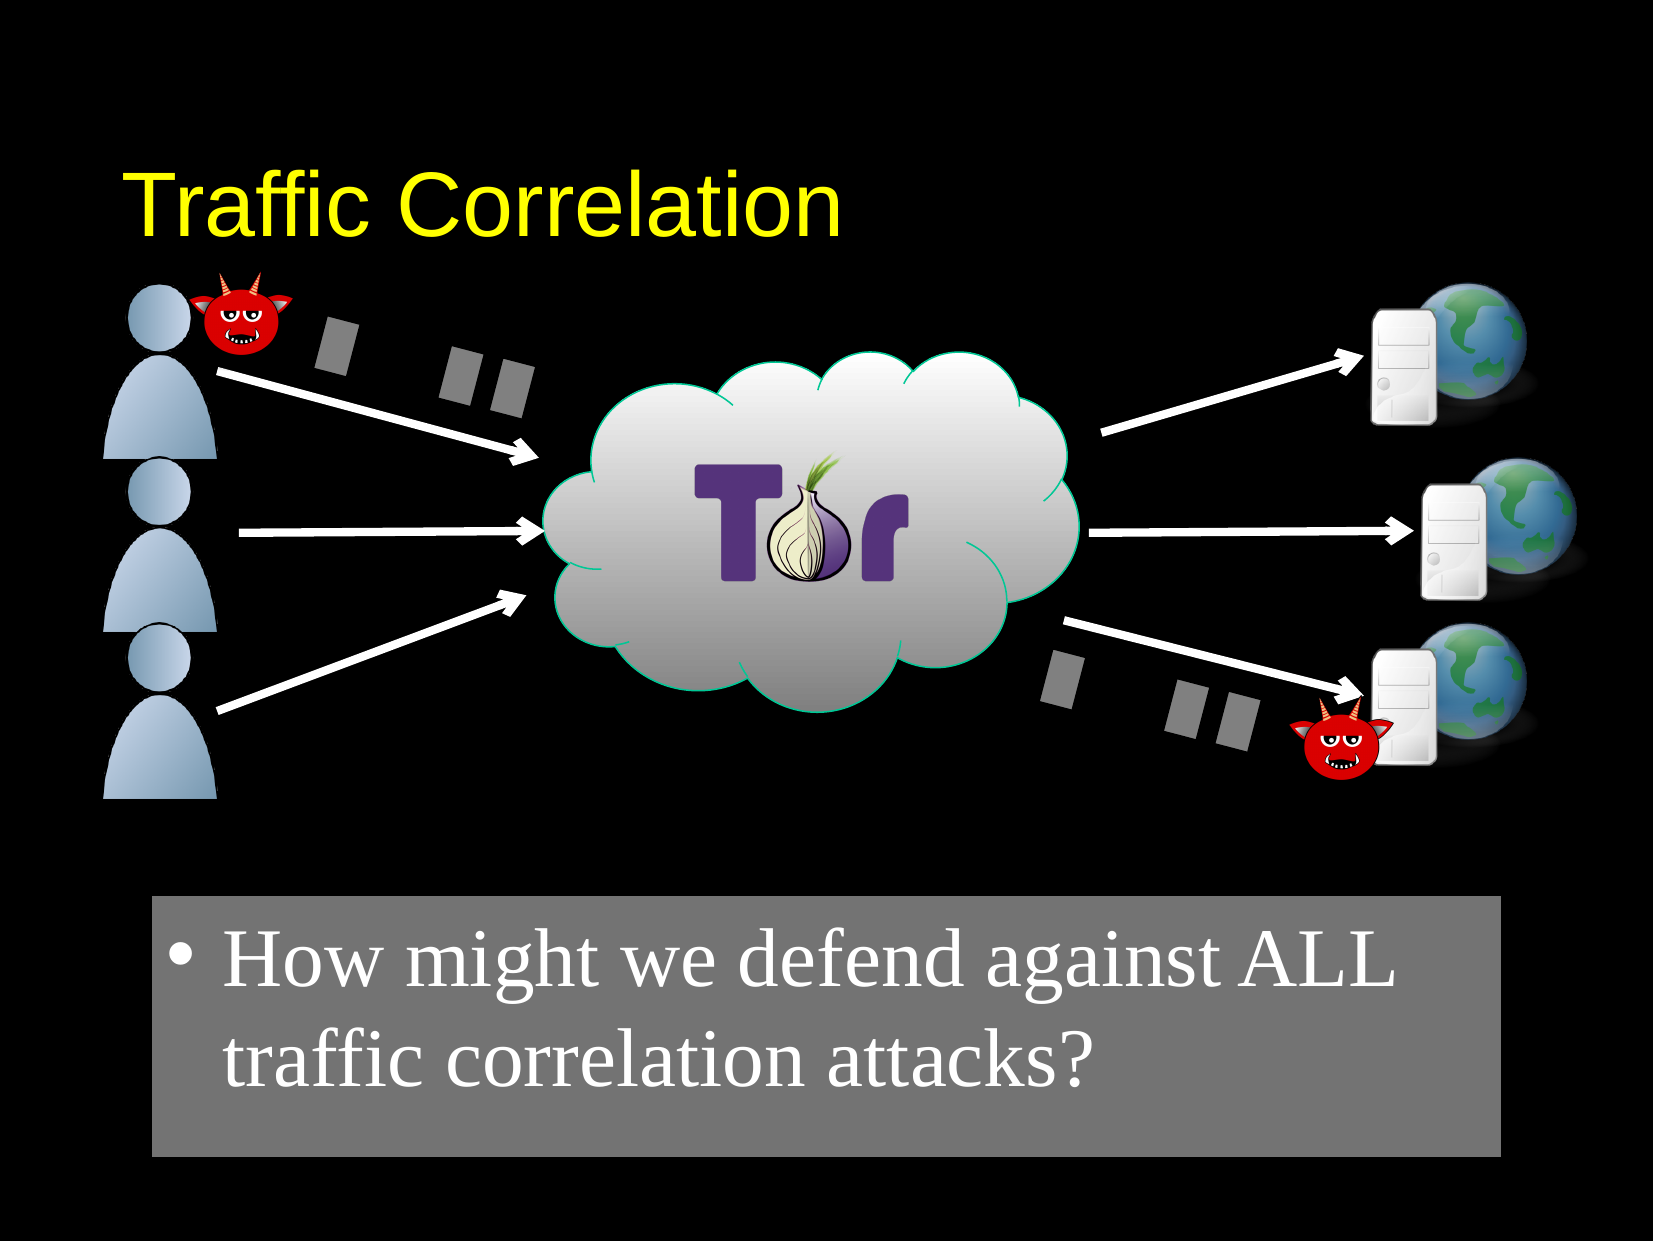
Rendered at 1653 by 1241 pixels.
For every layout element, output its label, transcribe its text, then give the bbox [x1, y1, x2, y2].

picture [1413, 457, 1591, 604]
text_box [238, 530, 546, 534]
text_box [216, 595, 527, 712]
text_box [1063, 619, 1365, 696]
picture [1363, 282, 1541, 429]
picture [1288, 622, 1541, 798]
text_box How might we defend against ALL traffic correlation attacks? [151, 895, 1502, 1158]
picture [688, 445, 917, 590]
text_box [1088, 530, 1415, 534]
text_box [316, 338, 533, 397]
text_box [1042, 671, 1258, 731]
picture [101, 270, 294, 800]
title Traffic Correlation [121, 102, 1532, 309]
text_box [542, 351, 1080, 714]
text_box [216, 370, 540, 458]
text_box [1101, 355, 1365, 434]
